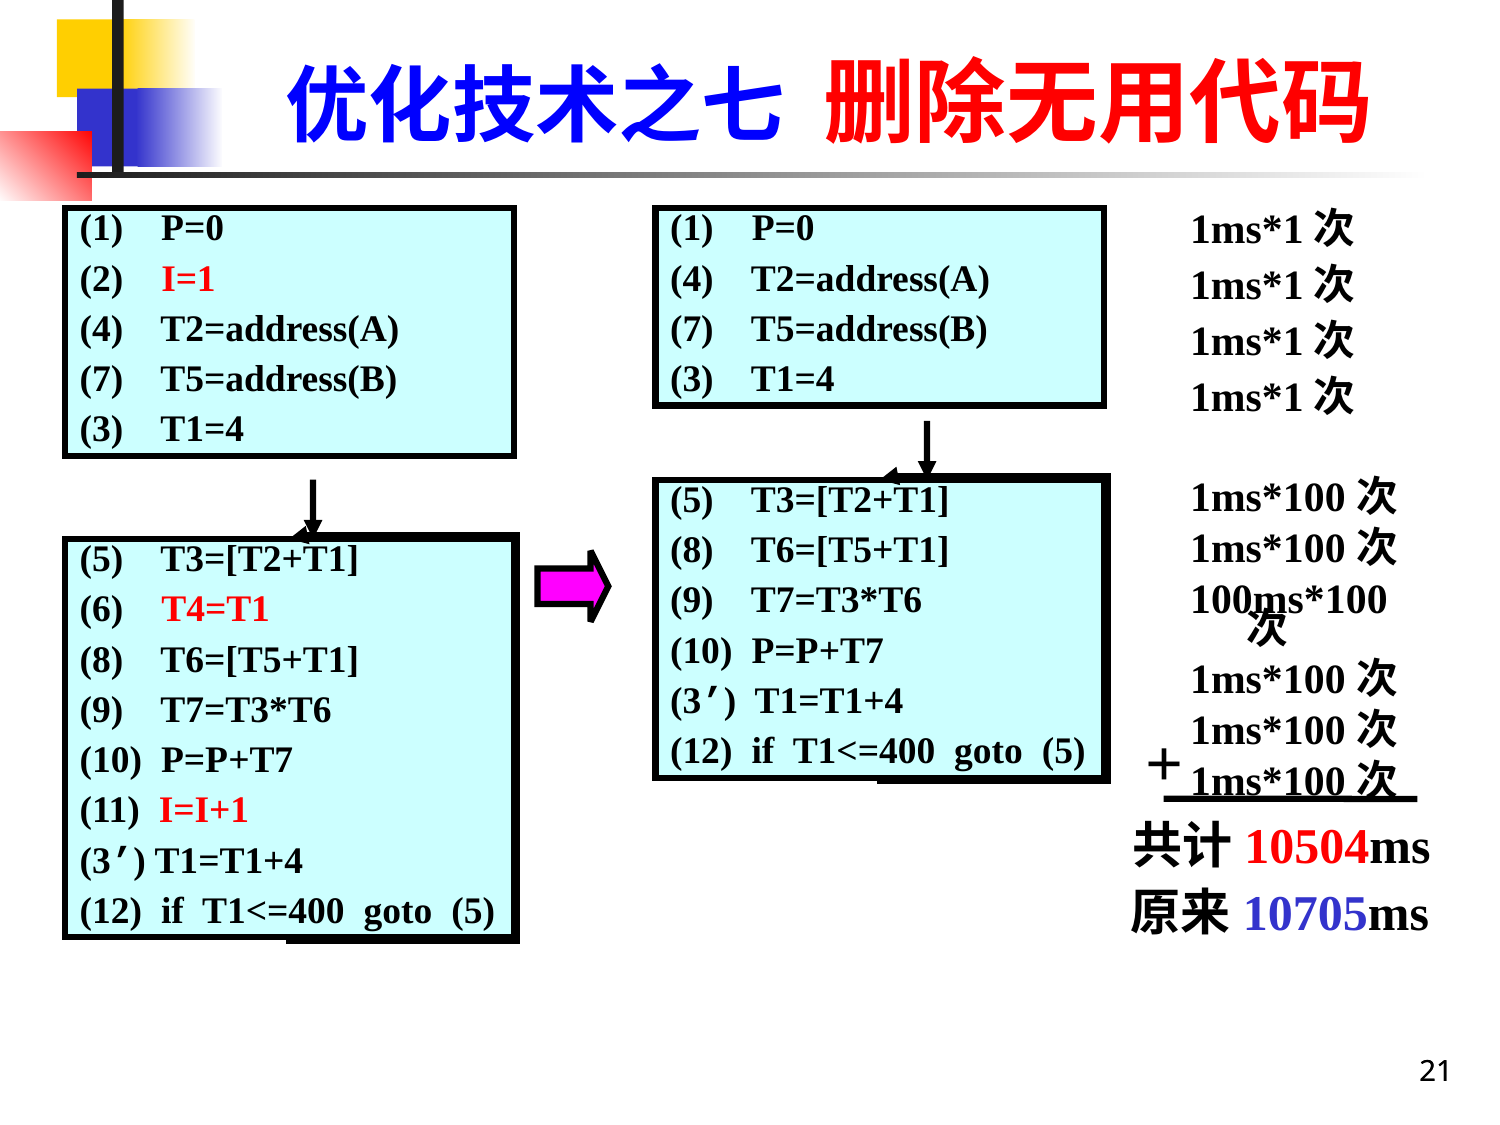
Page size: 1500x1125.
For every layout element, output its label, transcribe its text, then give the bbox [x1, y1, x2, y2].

text_box [920, 420, 934, 476]
text_box 共计10504ms 原来10705ms [1116, 822, 1447, 947]
text_box (5) T3=[T2+T1] (6) T4=T1 (8) T6=[T5+T1] (9) T7=T3*T6 (10) P=P+T7 (11) I=I+1 (3’) T1=T1+4 (12) if T1<=400 goto (5) [64, 538, 511, 938]
text_box 1ms*1次 1ms*1次 1ms*1次 1ms*1次 [1175, 208, 1448, 426]
text_box [306, 479, 320, 536]
text_box [537, 550, 609, 622]
text_box 1ms*100次 1ms*100次 100ms*100次 1ms*100次 1ms*100次 1ms*100次 [1175, 479, 1447, 810]
text_box (5) T3=[T2+T1] (8) T6=[T5+T1] (9) T7=T3*T6 (10) P=P+T7 (3’) T1=T1+4 (12) if T1<=400 goto (5) [655, 479, 1101, 778]
title 优化技术之七 删除无用代码 [188, 35, 1471, 161]
text_box (1) P=0 (4) T2=address(A) (7) T5=address(B) (3) T1=4 [655, 207, 1105, 406]
text_box (1) P=0 (2) I=1 (4) T2=address(A) (7) T5=address(B) (3) T1=4 [64, 208, 514, 456]
text_box + [1128, 727, 1201, 808]
text_box 21 [1155, 1024, 1468, 1100]
